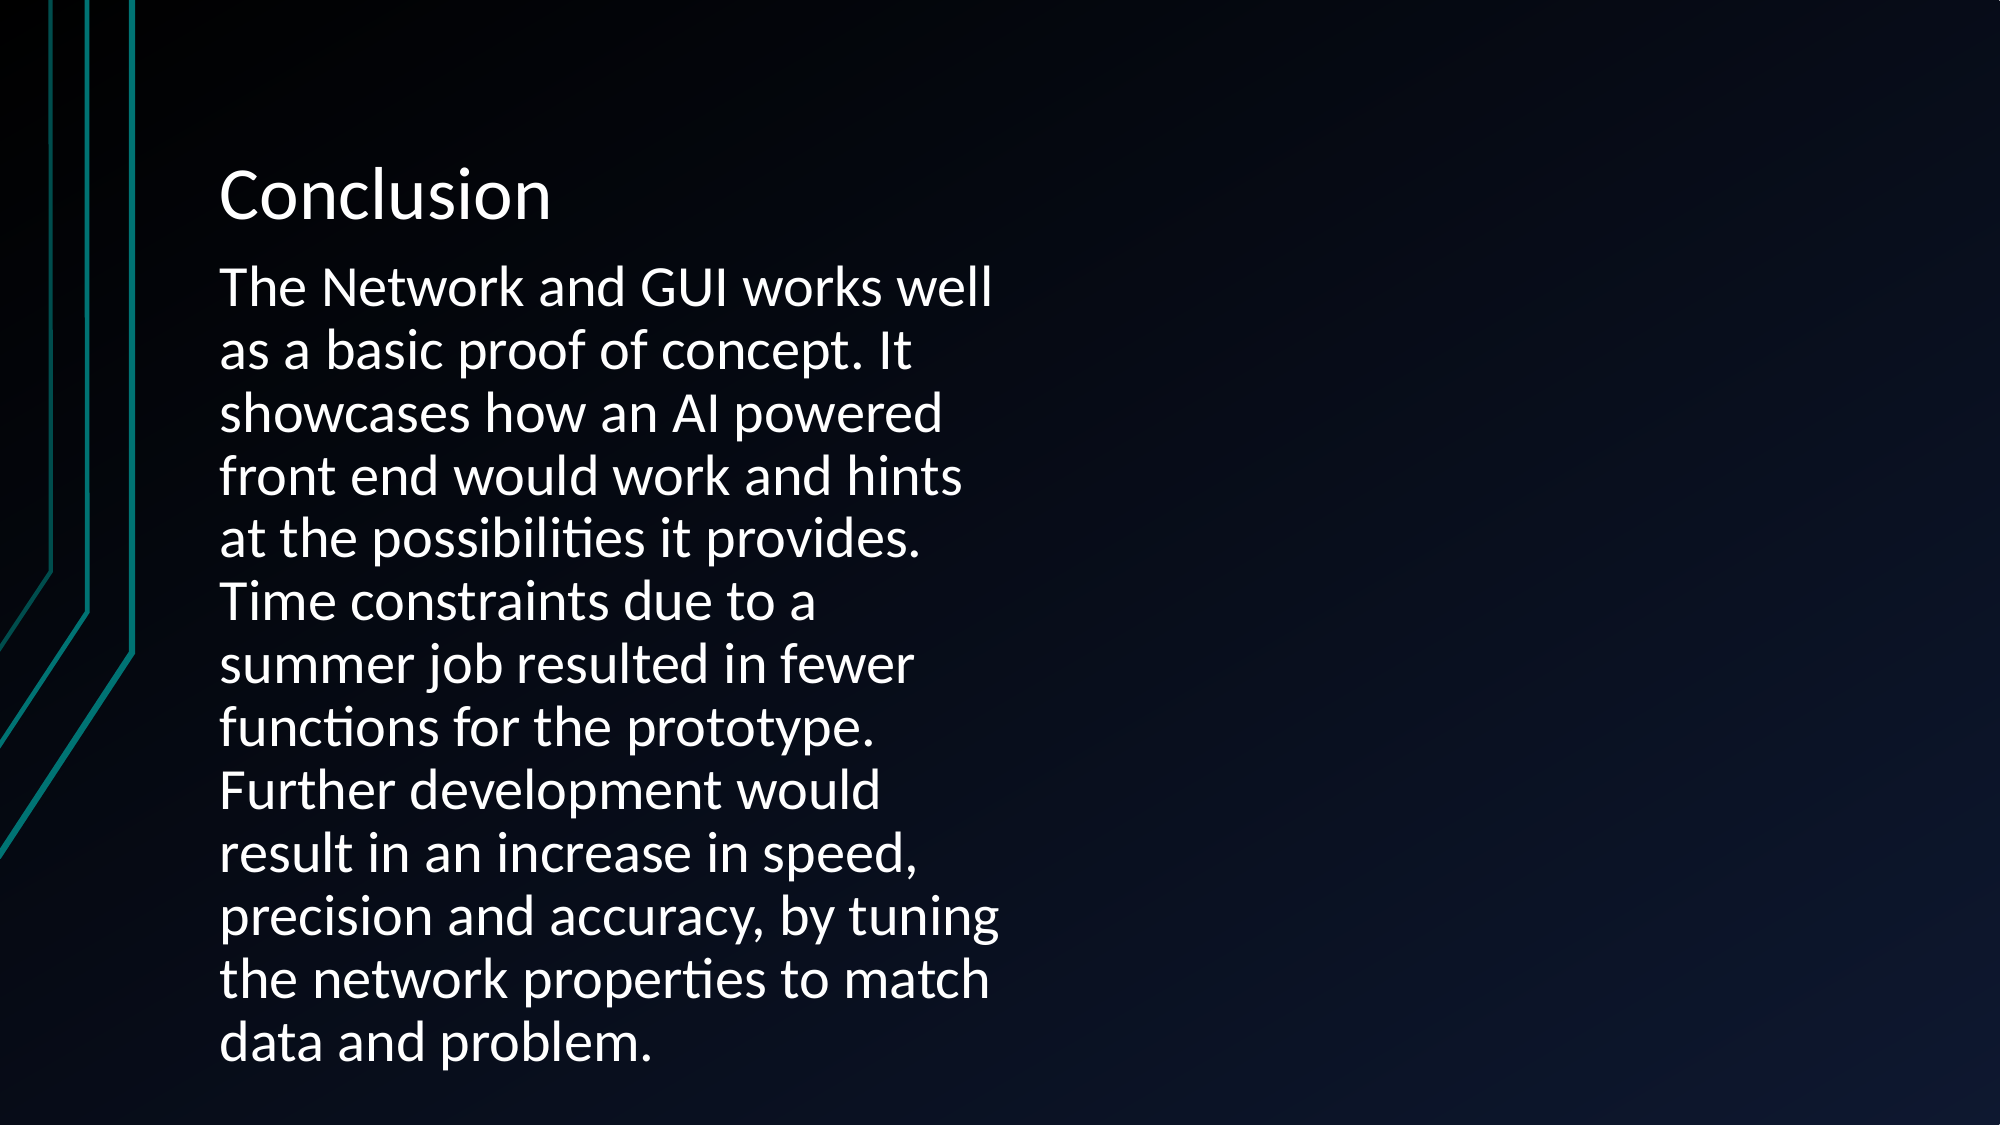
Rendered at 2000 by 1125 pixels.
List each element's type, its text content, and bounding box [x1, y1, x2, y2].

title Conclusion [199, 45, 1900, 246]
list The Network and GUI works well as a basic proof of concept. It showcases how an AI powered front end would work and hints at the possibilities it provides. Time constraints due to a summer job resulted in fewer functions for the prototype. Further development would result in an increase in speed, precision and accuracy, by tuning the network properties to match data and problem. [199, 245, 1033, 1013]
